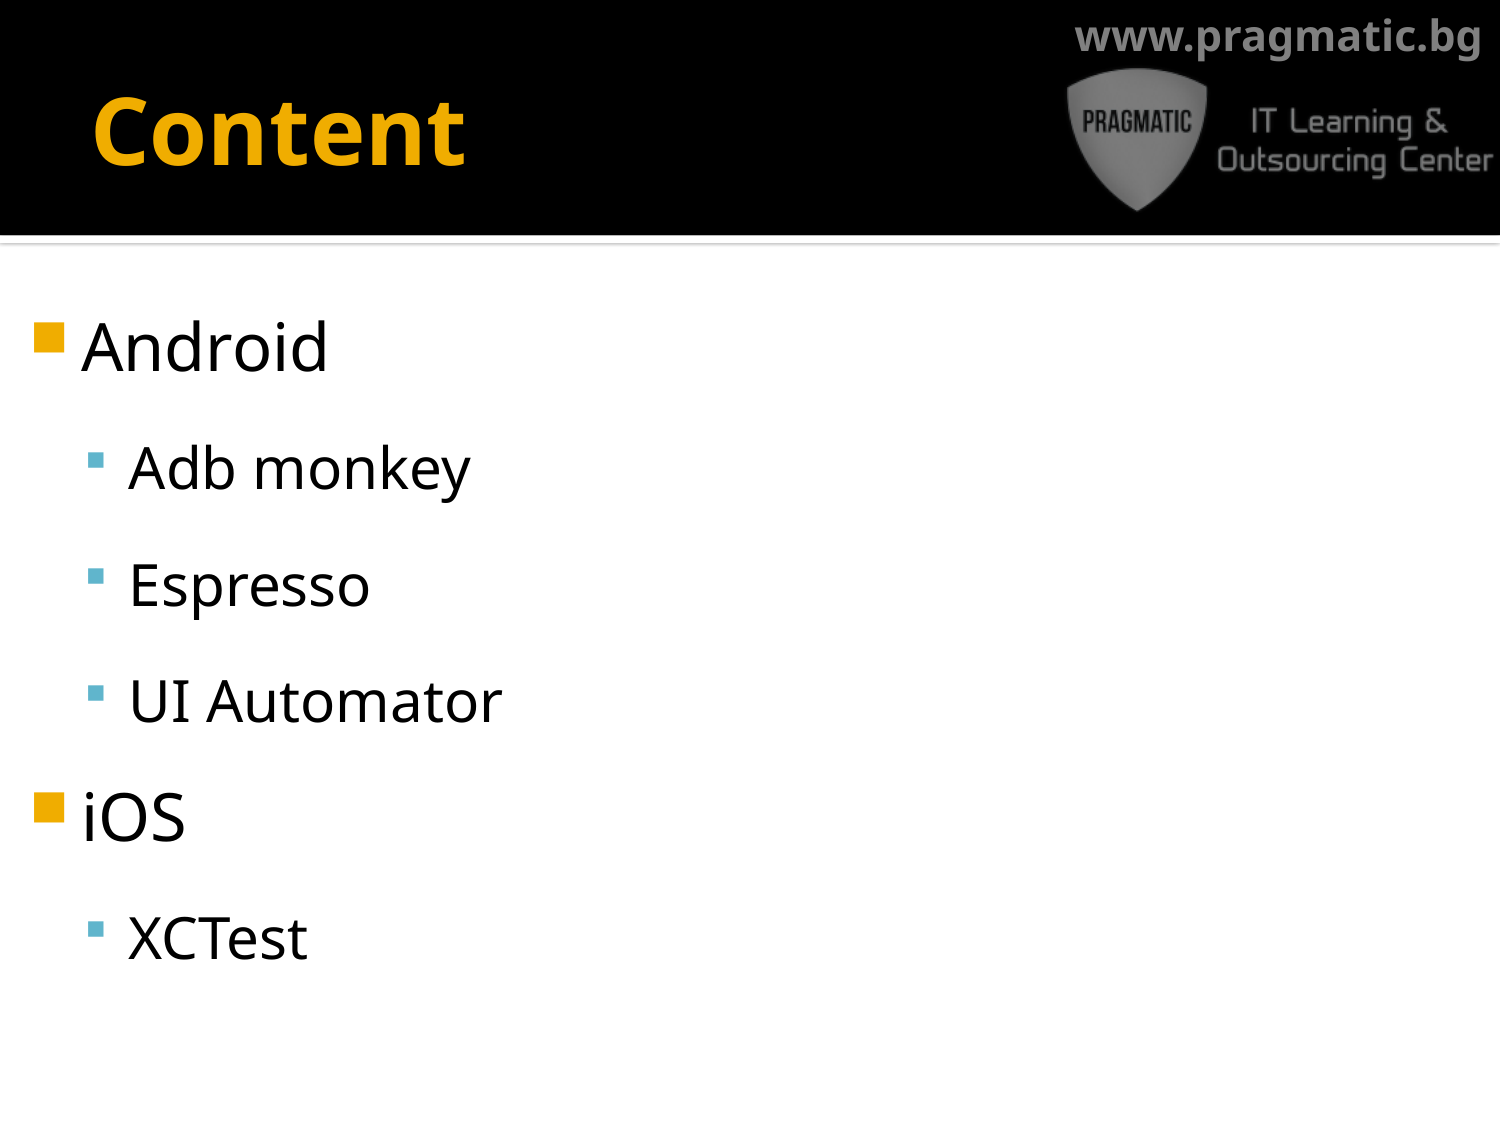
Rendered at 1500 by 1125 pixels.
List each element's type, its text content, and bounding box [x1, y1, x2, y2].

title Content [75, 24, 1063, 231]
list Android Adb monkey Espresso UI Automator iOS XCTest [0, 249, 1500, 1125]
picture [1063, 62, 1500, 217]
